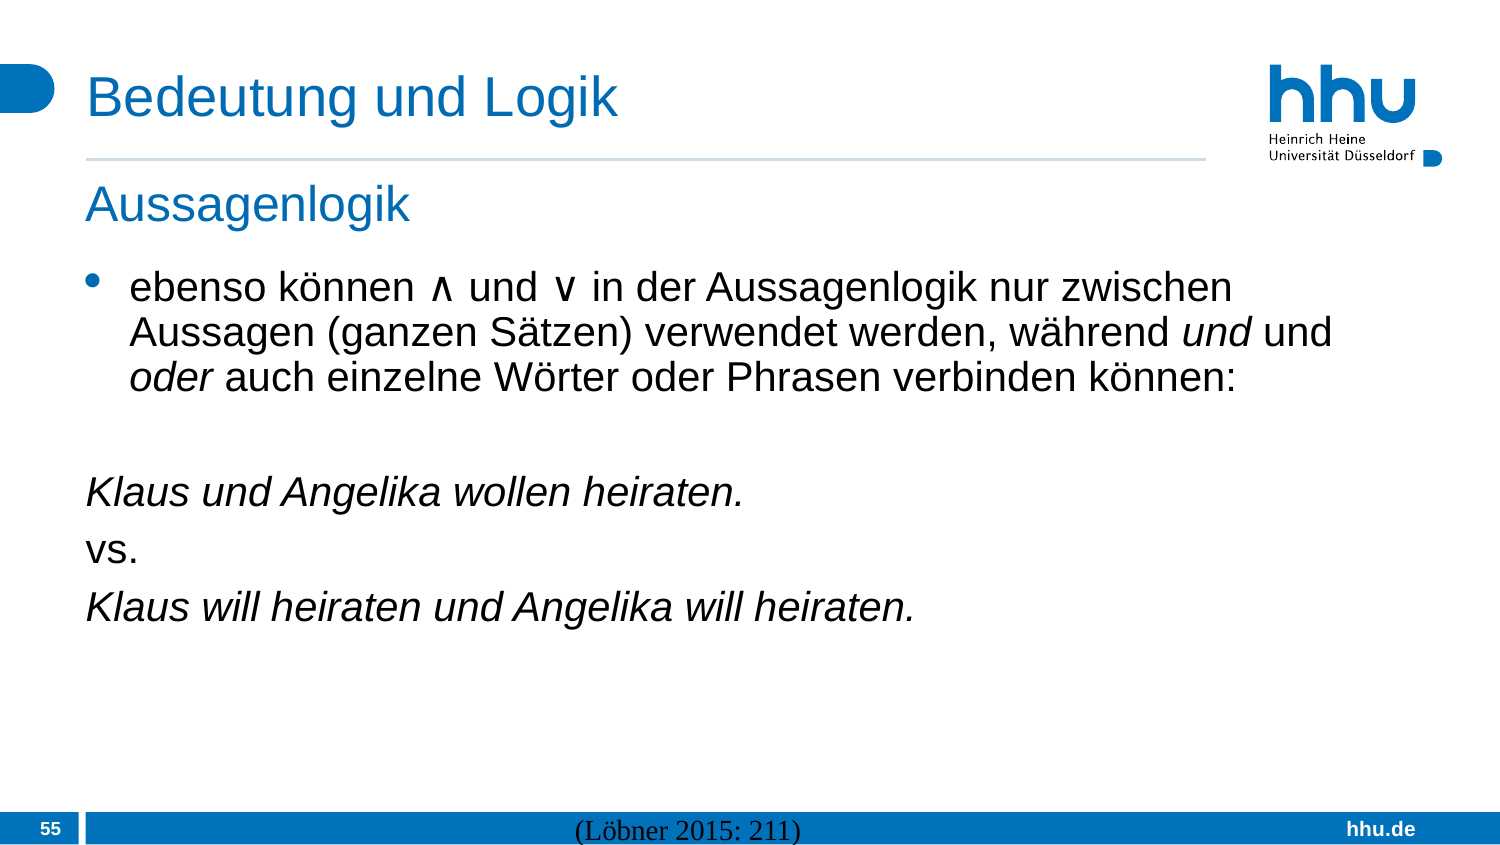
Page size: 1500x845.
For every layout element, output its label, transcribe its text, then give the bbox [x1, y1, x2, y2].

title Bedeutung und Logik [86, 54, 1207, 129]
slide_number 55 [5, 816, 62, 841]
list Aussagenlogik [85, 178, 1415, 232]
list ebenso können ∧ und ∨ in der Aussagenlogik nur zwischen Aussagen (ganzen Sätzen) verwendet werden, während und und oder auch einzelne Wörter oder Phrasen verbinden können: Klaus und Angelika wollen heiraten. vs. Klaus will heiraten und Angelika will heiraten. [85, 253, 1415, 797]
footer (Löbner 2015: 211) [103, 816, 1273, 841]
